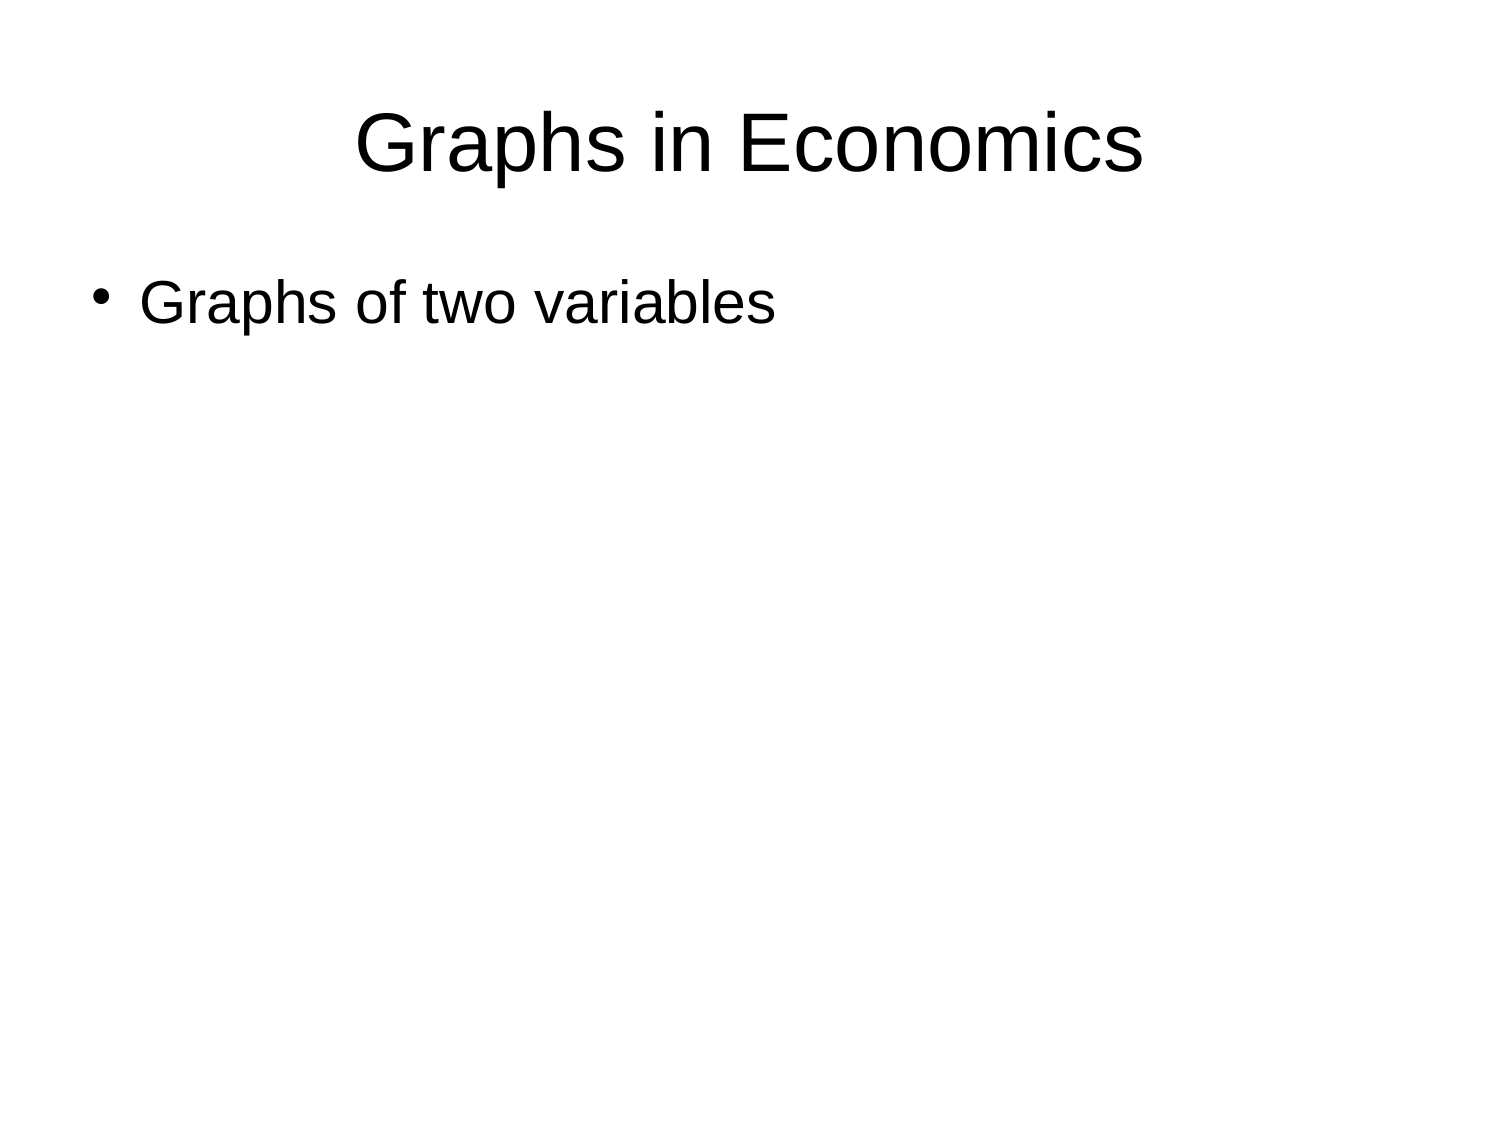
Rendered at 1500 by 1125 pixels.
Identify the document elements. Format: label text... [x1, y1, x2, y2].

text_box Graphs of two variables [74, 263, 1425, 916]
text_box Graphs in Economics [74, 44, 1425, 233]
